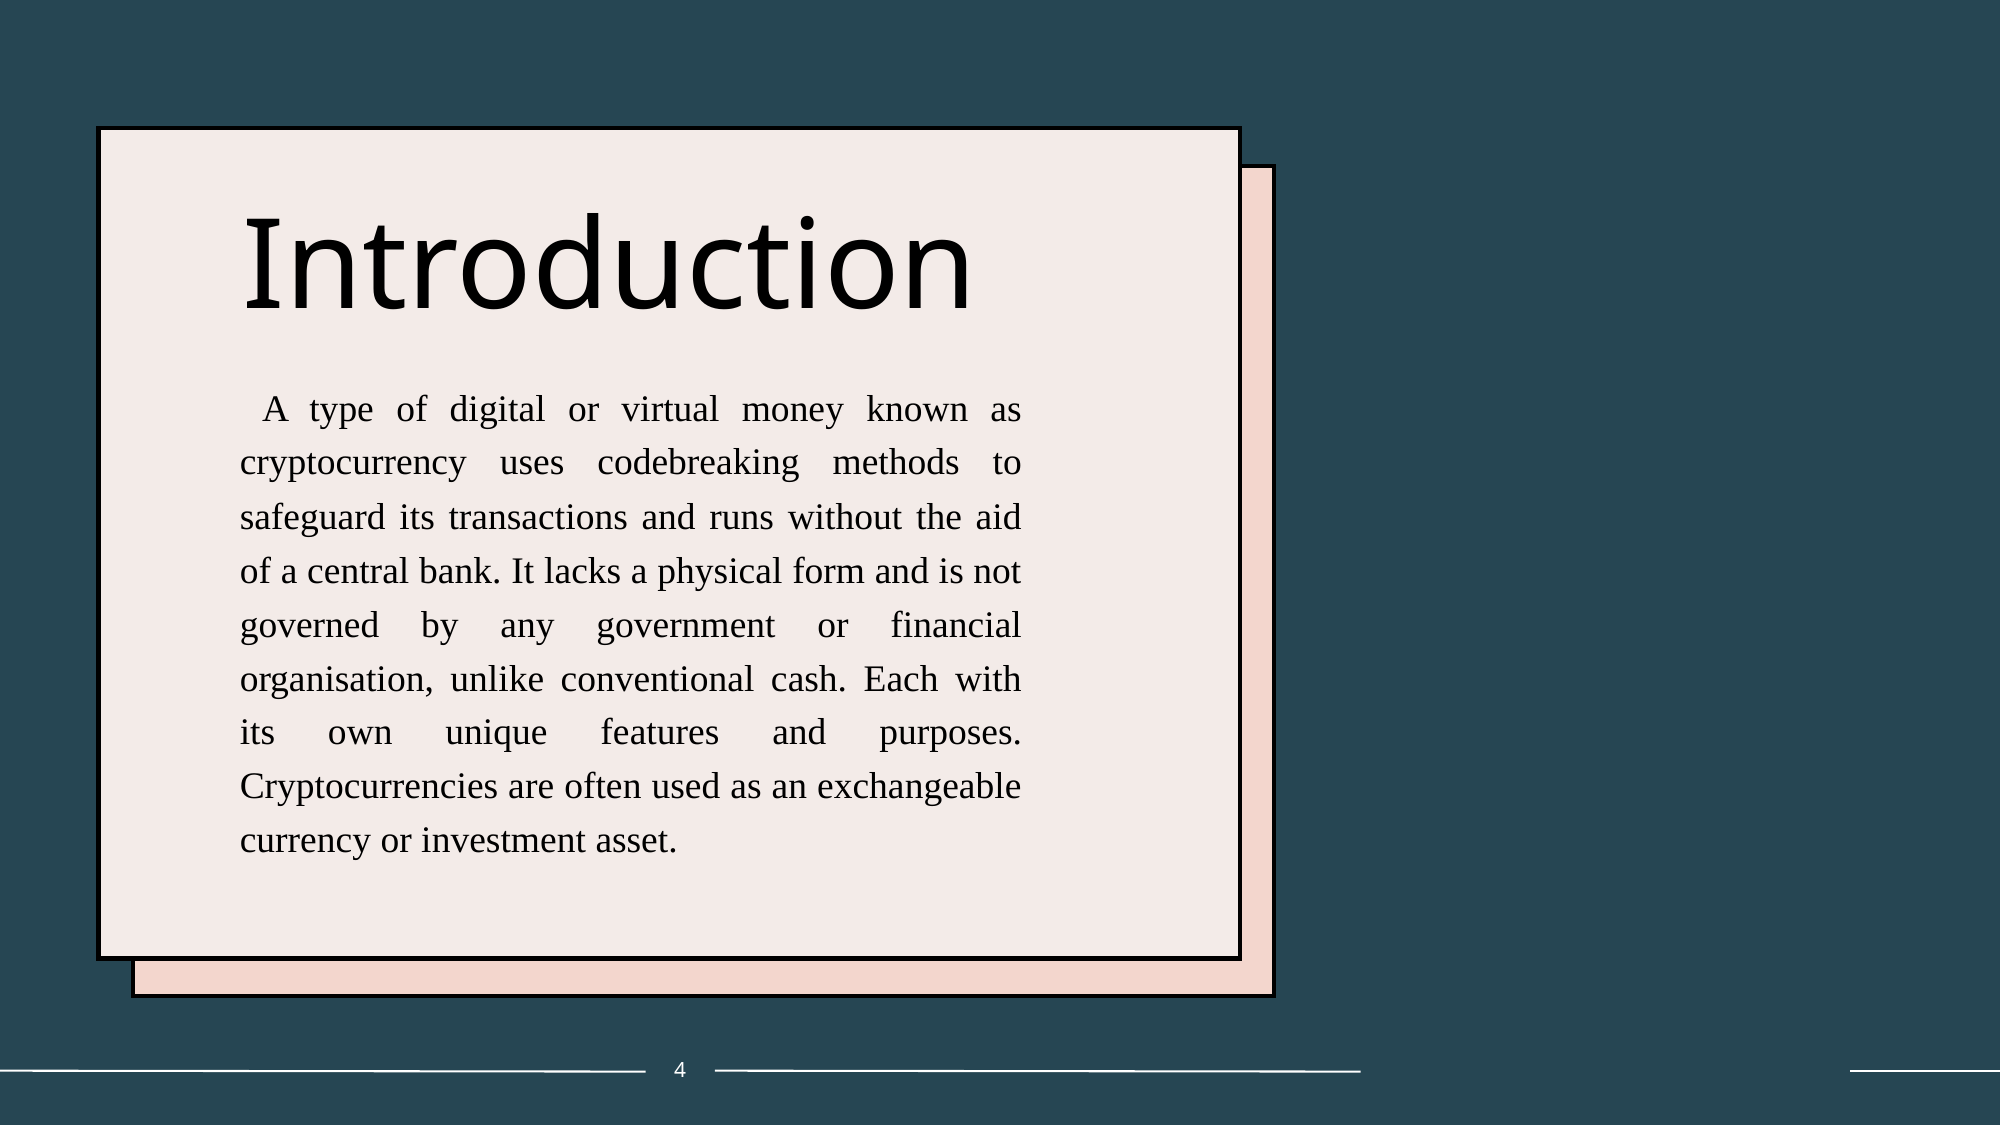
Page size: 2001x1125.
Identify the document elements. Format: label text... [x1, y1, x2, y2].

title Introduction [228, 193, 1055, 474]
list A type of digital or virtual money known as cryptocurrency uses codebreaking methods to safeguard its transactions and runs without the aid of a central bank. It lacks a physical form and is not governed by any government or financial organisation, unlike conventional cash. Each with its own unique features and purposes. Cryptocurrencies are often used as an exchangeable currency or investment asset. [215, 367, 1038, 897]
slide_number 4 [650, 1050, 710, 1091]
